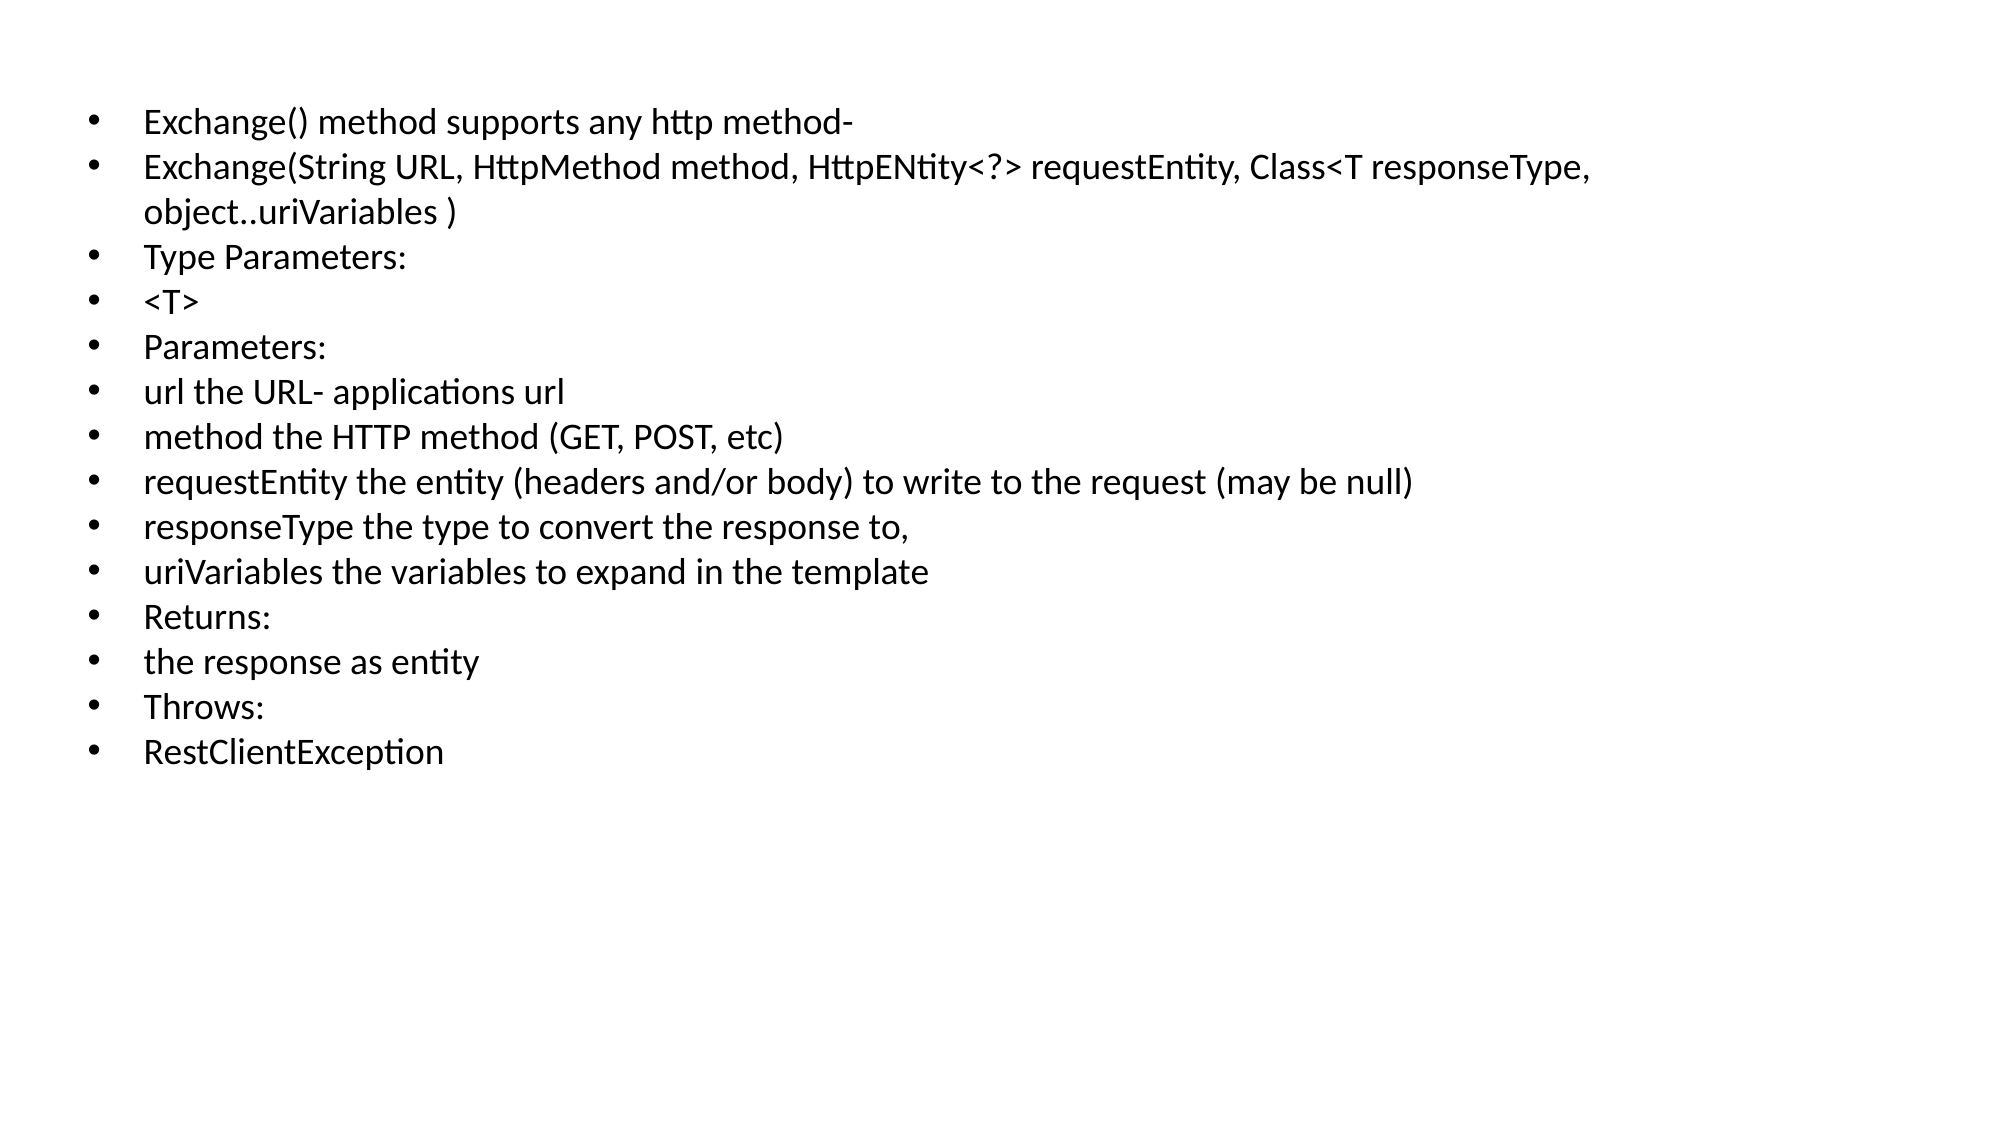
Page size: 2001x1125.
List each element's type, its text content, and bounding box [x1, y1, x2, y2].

text_box Exchange() method supports any http method- Exchange(String URL, HttpMethod method, HttpENtity<?> requestEntity, Class<T responseType, object..uriVariables ) Type Parameters: <T> Parameters: url the URL- applications url method the HTTP method (GET, POST, etc) requestEntity the entity (headers and/or body) to write to the request (may be null) responseType the type to convert the response to, uriVariables the variables to expand in the template Returns: the response as entity Throws: RestClientException [72, 89, 1909, 780]
